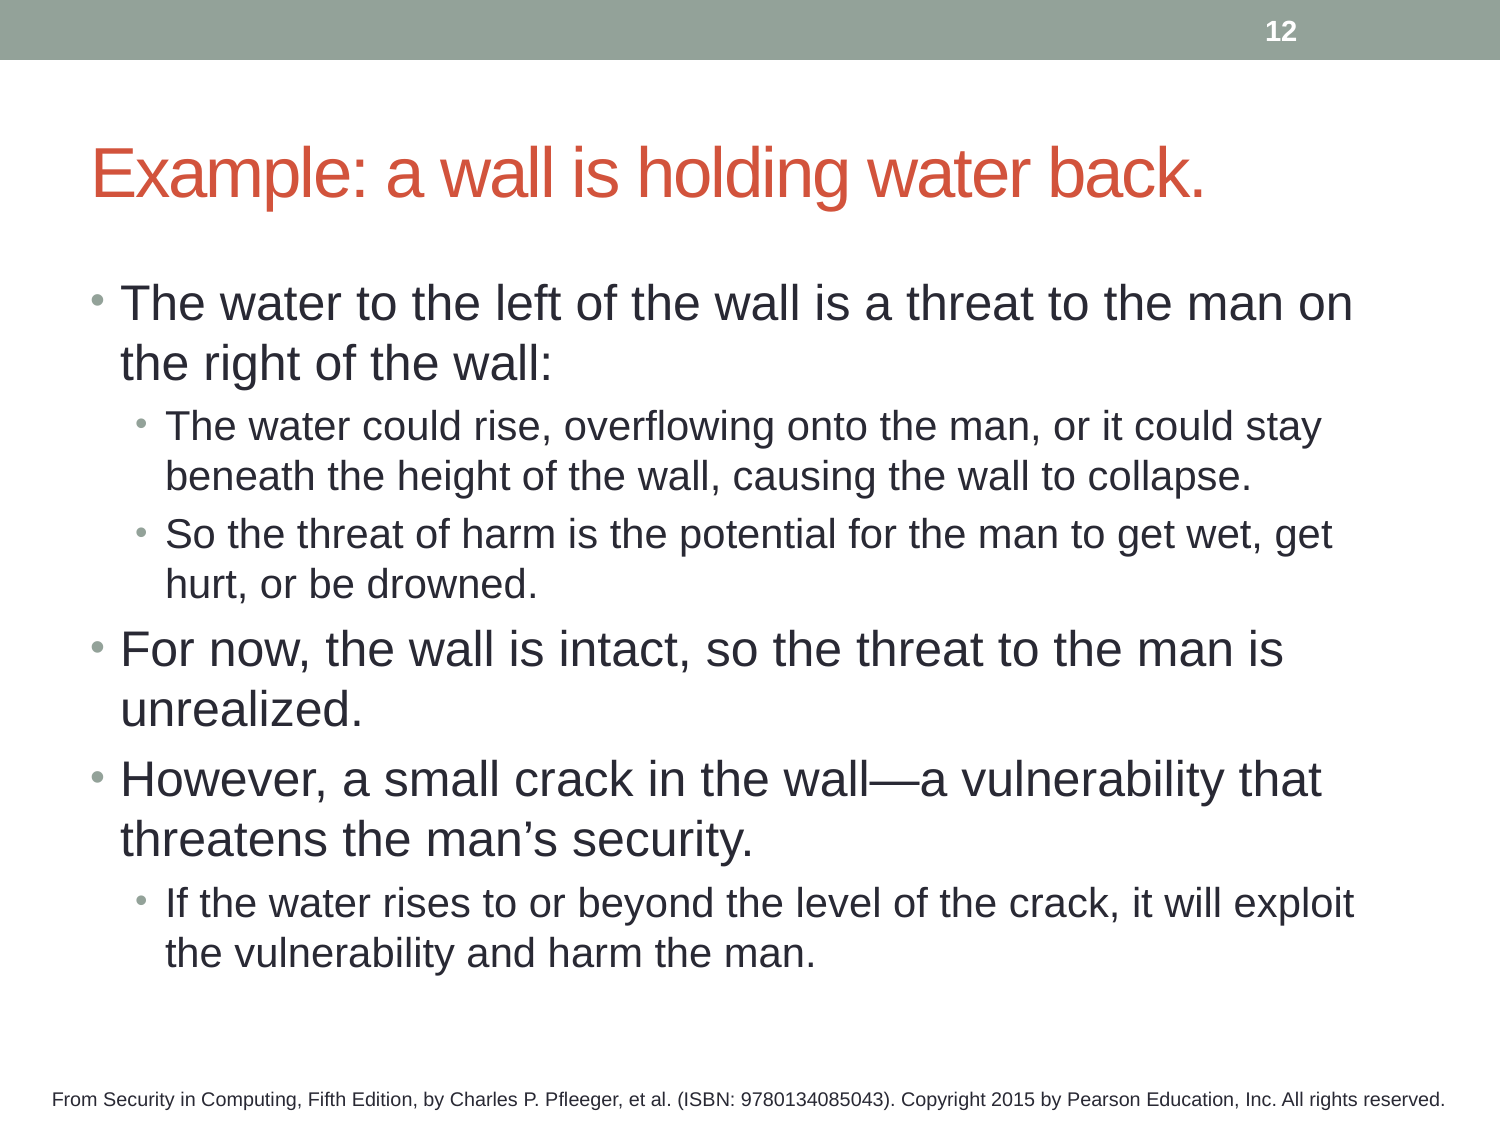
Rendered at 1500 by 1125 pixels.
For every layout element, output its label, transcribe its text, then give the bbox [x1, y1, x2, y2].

slide_number 12 [1250, 3, 1425, 57]
title Example: a wall is holding water back. [75, 87, 1425, 250]
footer From Security in Computing, Fifth Edition, by Charles P. Pfleeger, et al. (ISBN: 9780134085043). Copyright 2015 by Pearson Education, Inc. All rights reserved. [0, 1072, 1500, 1125]
list The water to the left of the wall is a threat to the man on the right of the wall: The water could rise, overflowing onto the man, or it could stay beneath the height of the wall, causing the wall to collapse. So the threat of harm is the potential for the man to get wet, get hurt, or be drowned. For now, the wall is intact, so the threat to the man is unrealized. However, a small crack in the wall—a vulnerability that threatens the man’s security. If the water rises to or beyond the level of the crack, it will exploit the vulnerability and harm the man. [75, 262, 1425, 1063]
